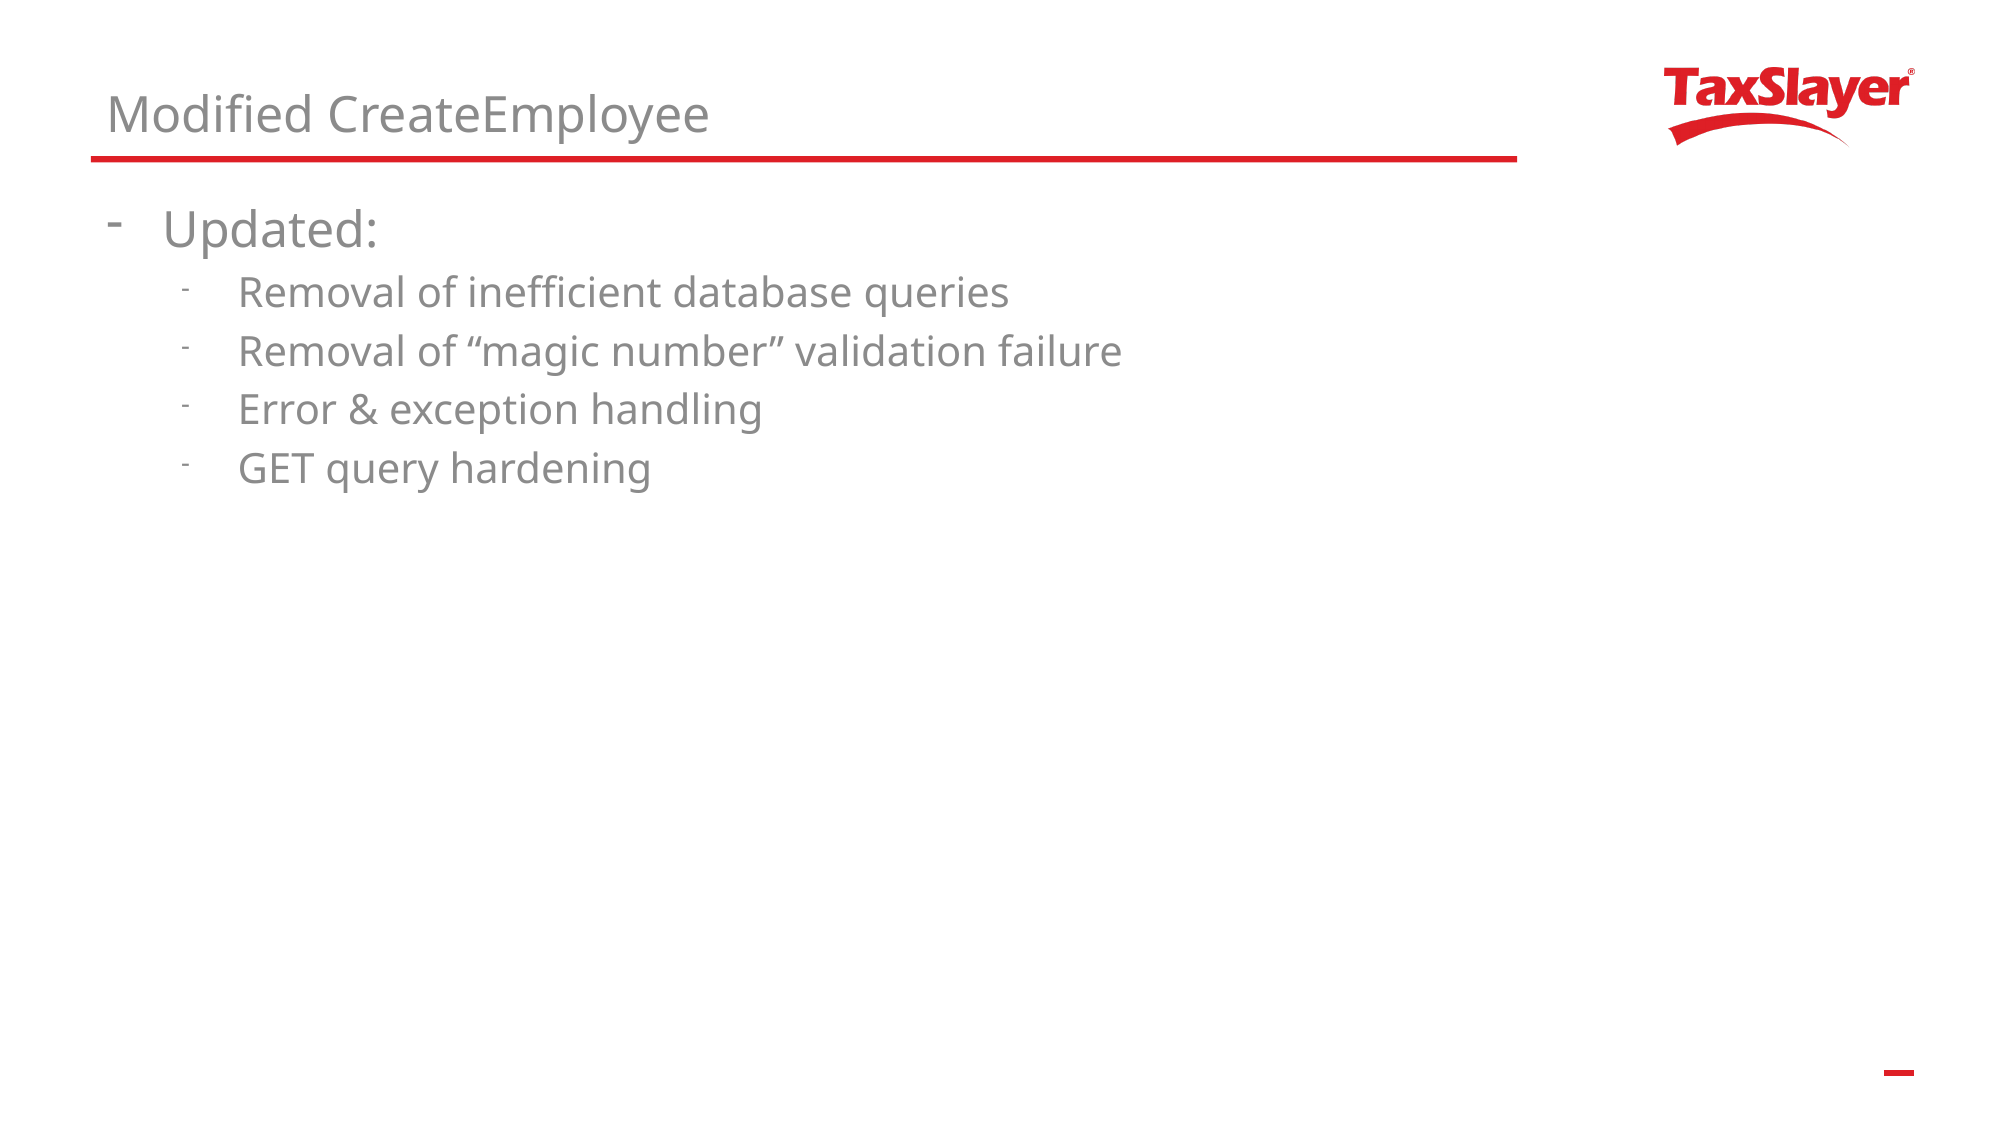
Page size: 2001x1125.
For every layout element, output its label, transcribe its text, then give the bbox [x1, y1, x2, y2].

list Updated: Removal of inefficient database queries Removal of “magic number” validation failure Error & exception handling GET query hardening [91, 190, 1817, 647]
picture [1664, 67, 1915, 148]
text_box Modified CreateEmployee [91, 74, 1817, 150]
